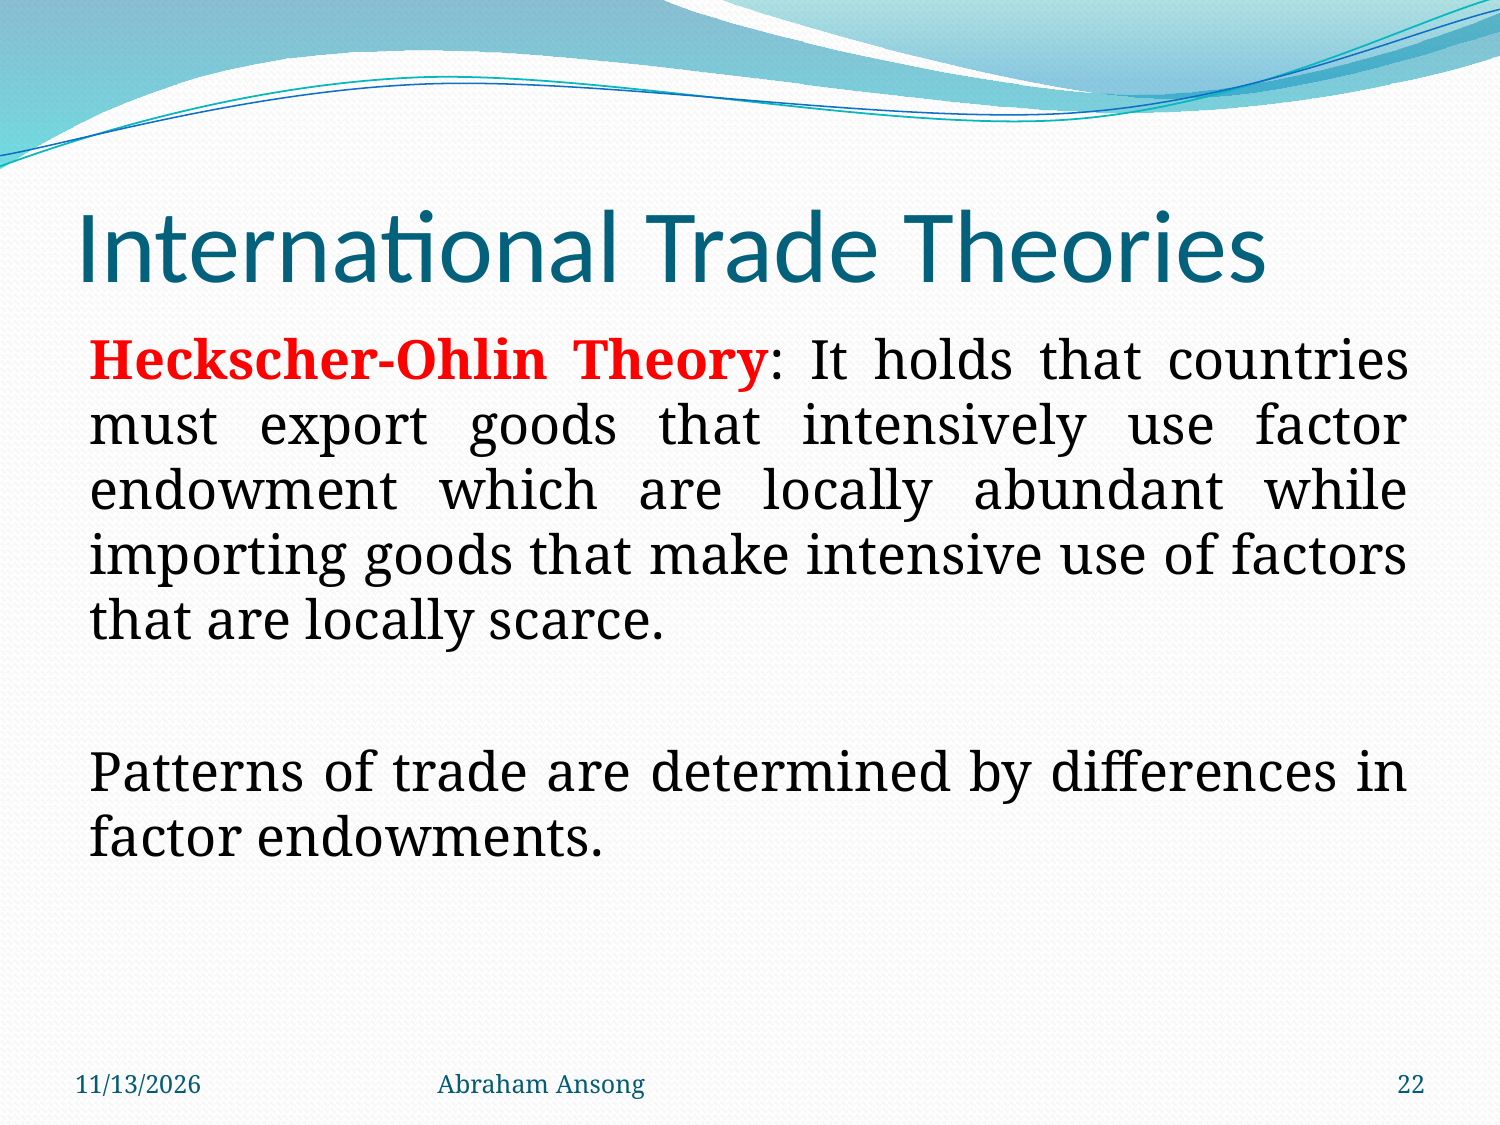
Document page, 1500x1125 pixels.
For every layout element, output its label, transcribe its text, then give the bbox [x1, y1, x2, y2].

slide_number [75, 1042, 425, 1103]
slide_number 22 [1299, 1042, 1425, 1103]
list Heckscher-Ohlin Theory: It holds that countries must export goods that intensively use factor endowment which are locally abundant while importing goods that make intensive use of factors that are locally scarce. Patterns of trade are determined by differences in factor endowments. [75, 317, 1425, 1038]
title International Trade Theories [75, 115, 1425, 303]
footer Abraham Ansong [437, 1042, 988, 1103]
